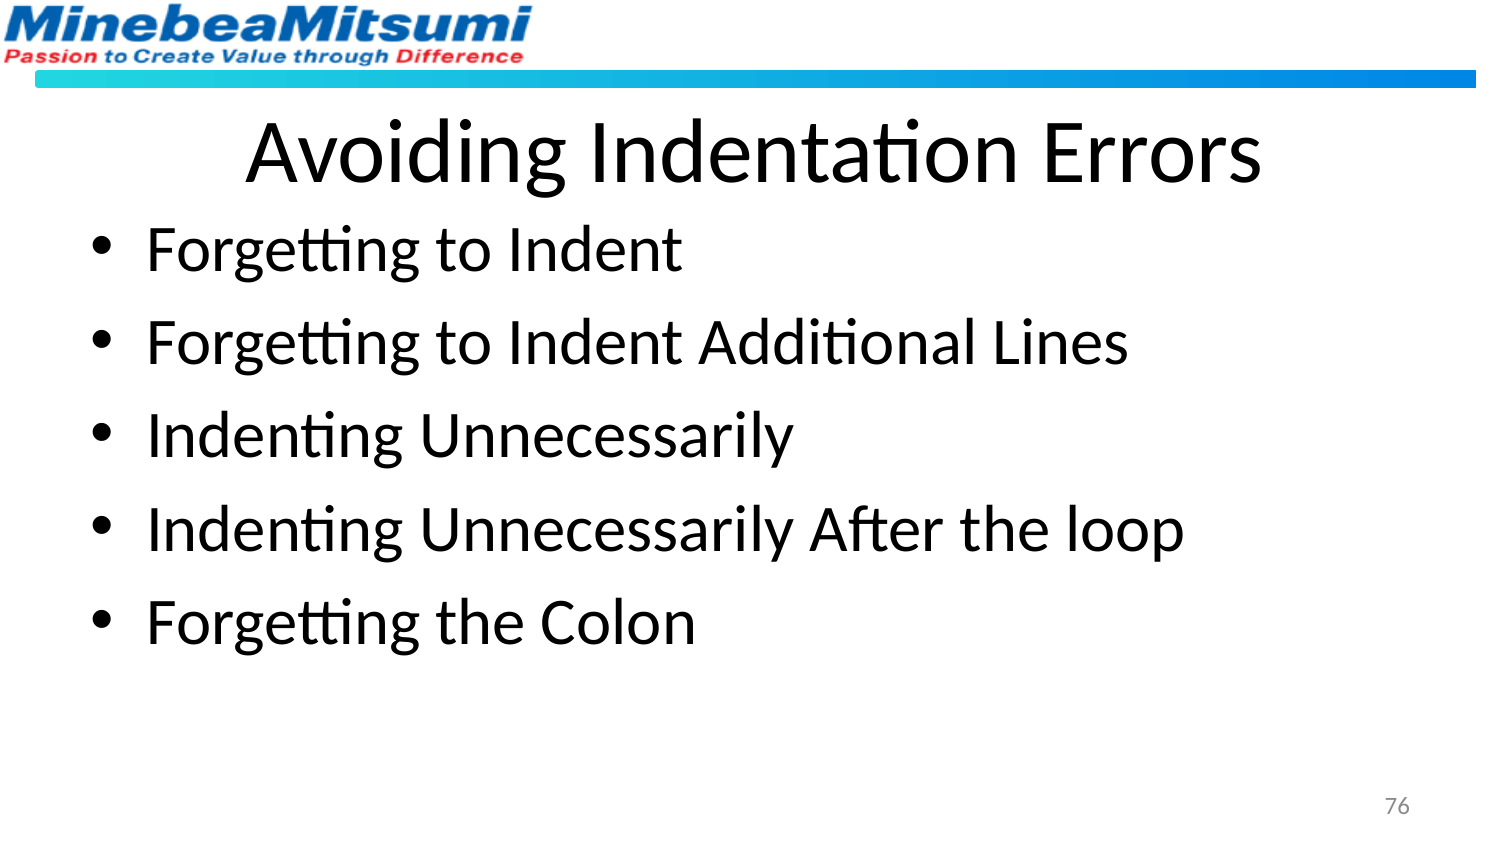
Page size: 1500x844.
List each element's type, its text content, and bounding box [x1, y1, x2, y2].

list Forgetting to Indent Forgetting to Indent Additional Lines Indenting Unnecessarily Indenting Unnecessarily After the loop Forgetting the Colon [75, 196, 1425, 754]
slide_number 76 [1074, 782, 1425, 827]
title Avoiding Indentation Errors [79, 75, 1430, 216]
picture [0, 0, 538, 70]
